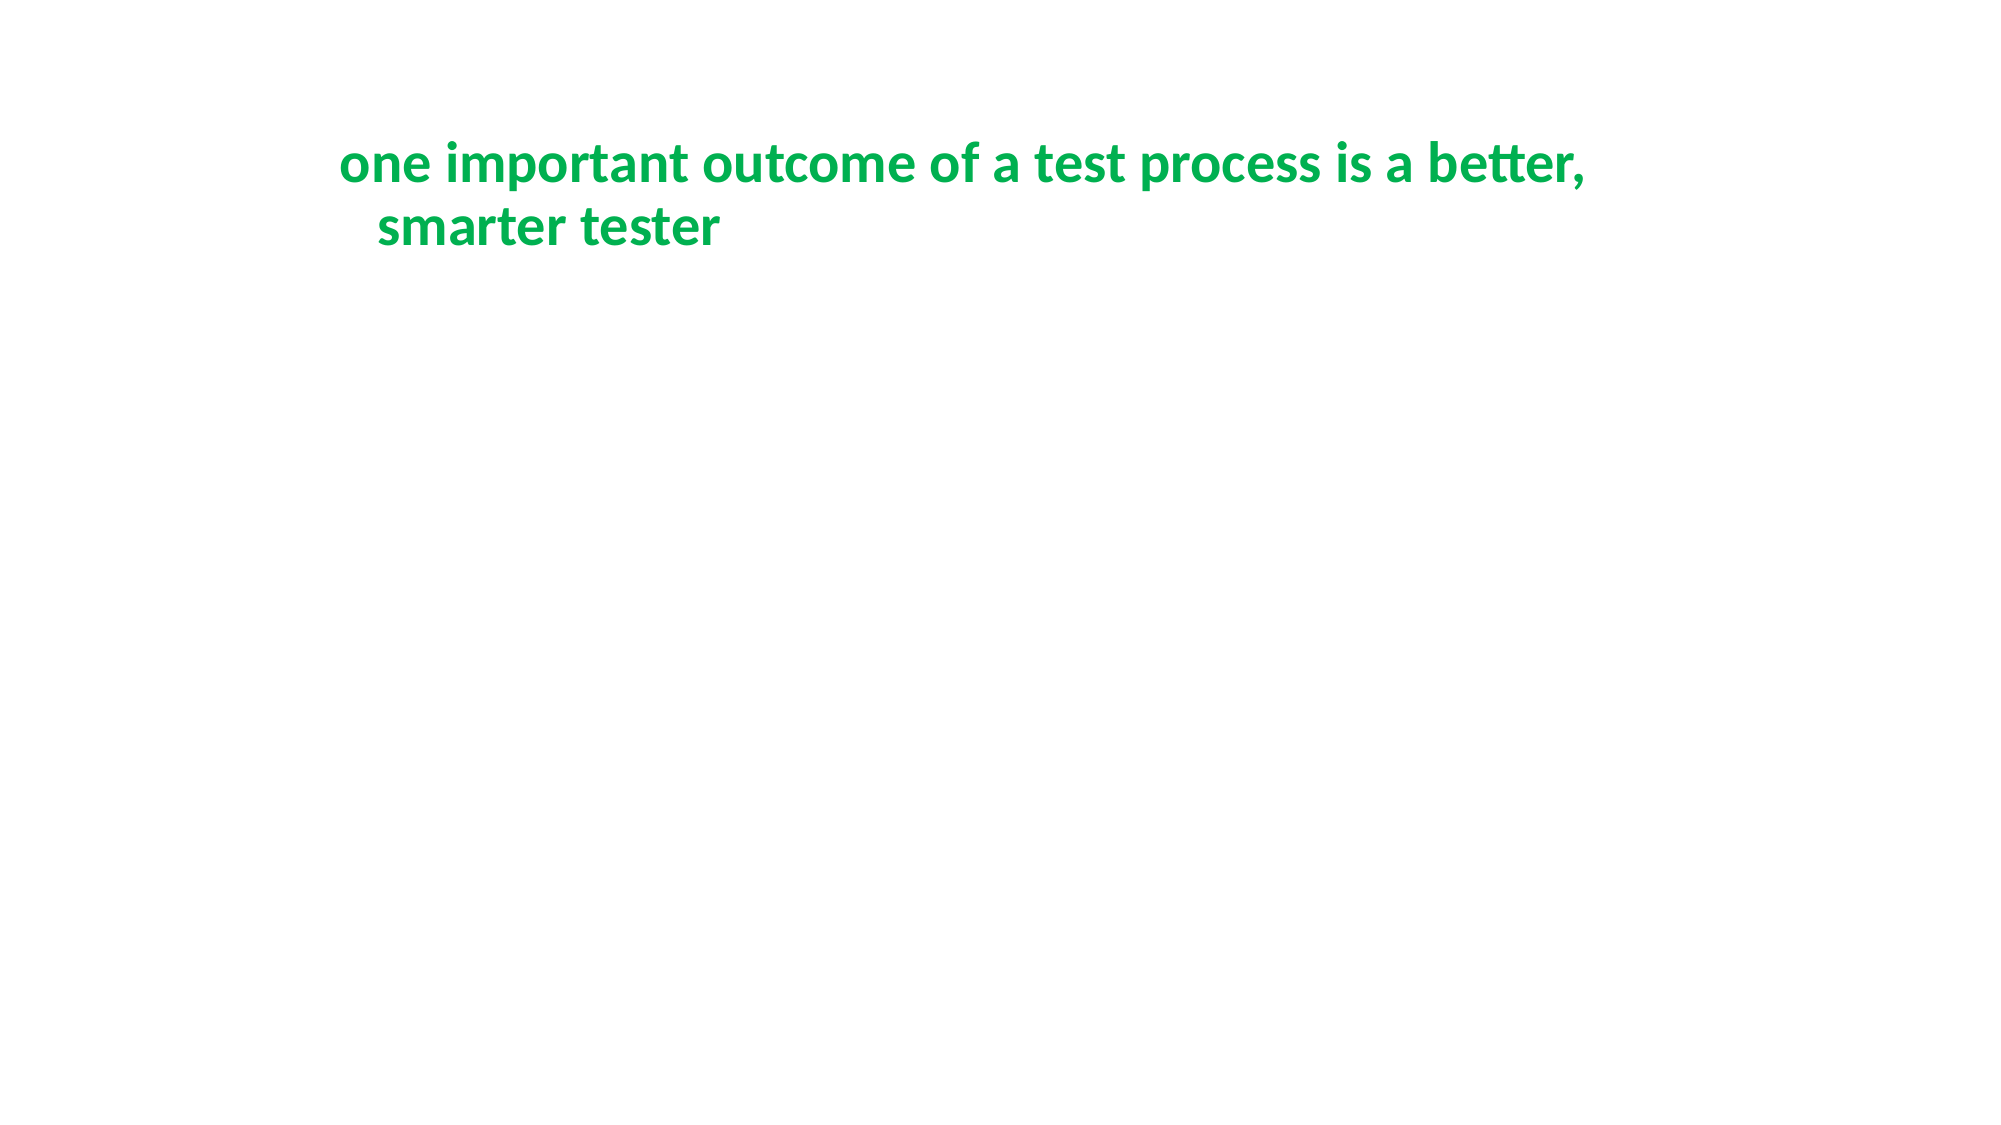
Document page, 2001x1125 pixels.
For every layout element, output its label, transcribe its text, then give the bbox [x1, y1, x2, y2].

title [137, 59, 1863, 278]
list one important outcome of a test process is a better, smarter tester [324, 125, 1675, 1005]
